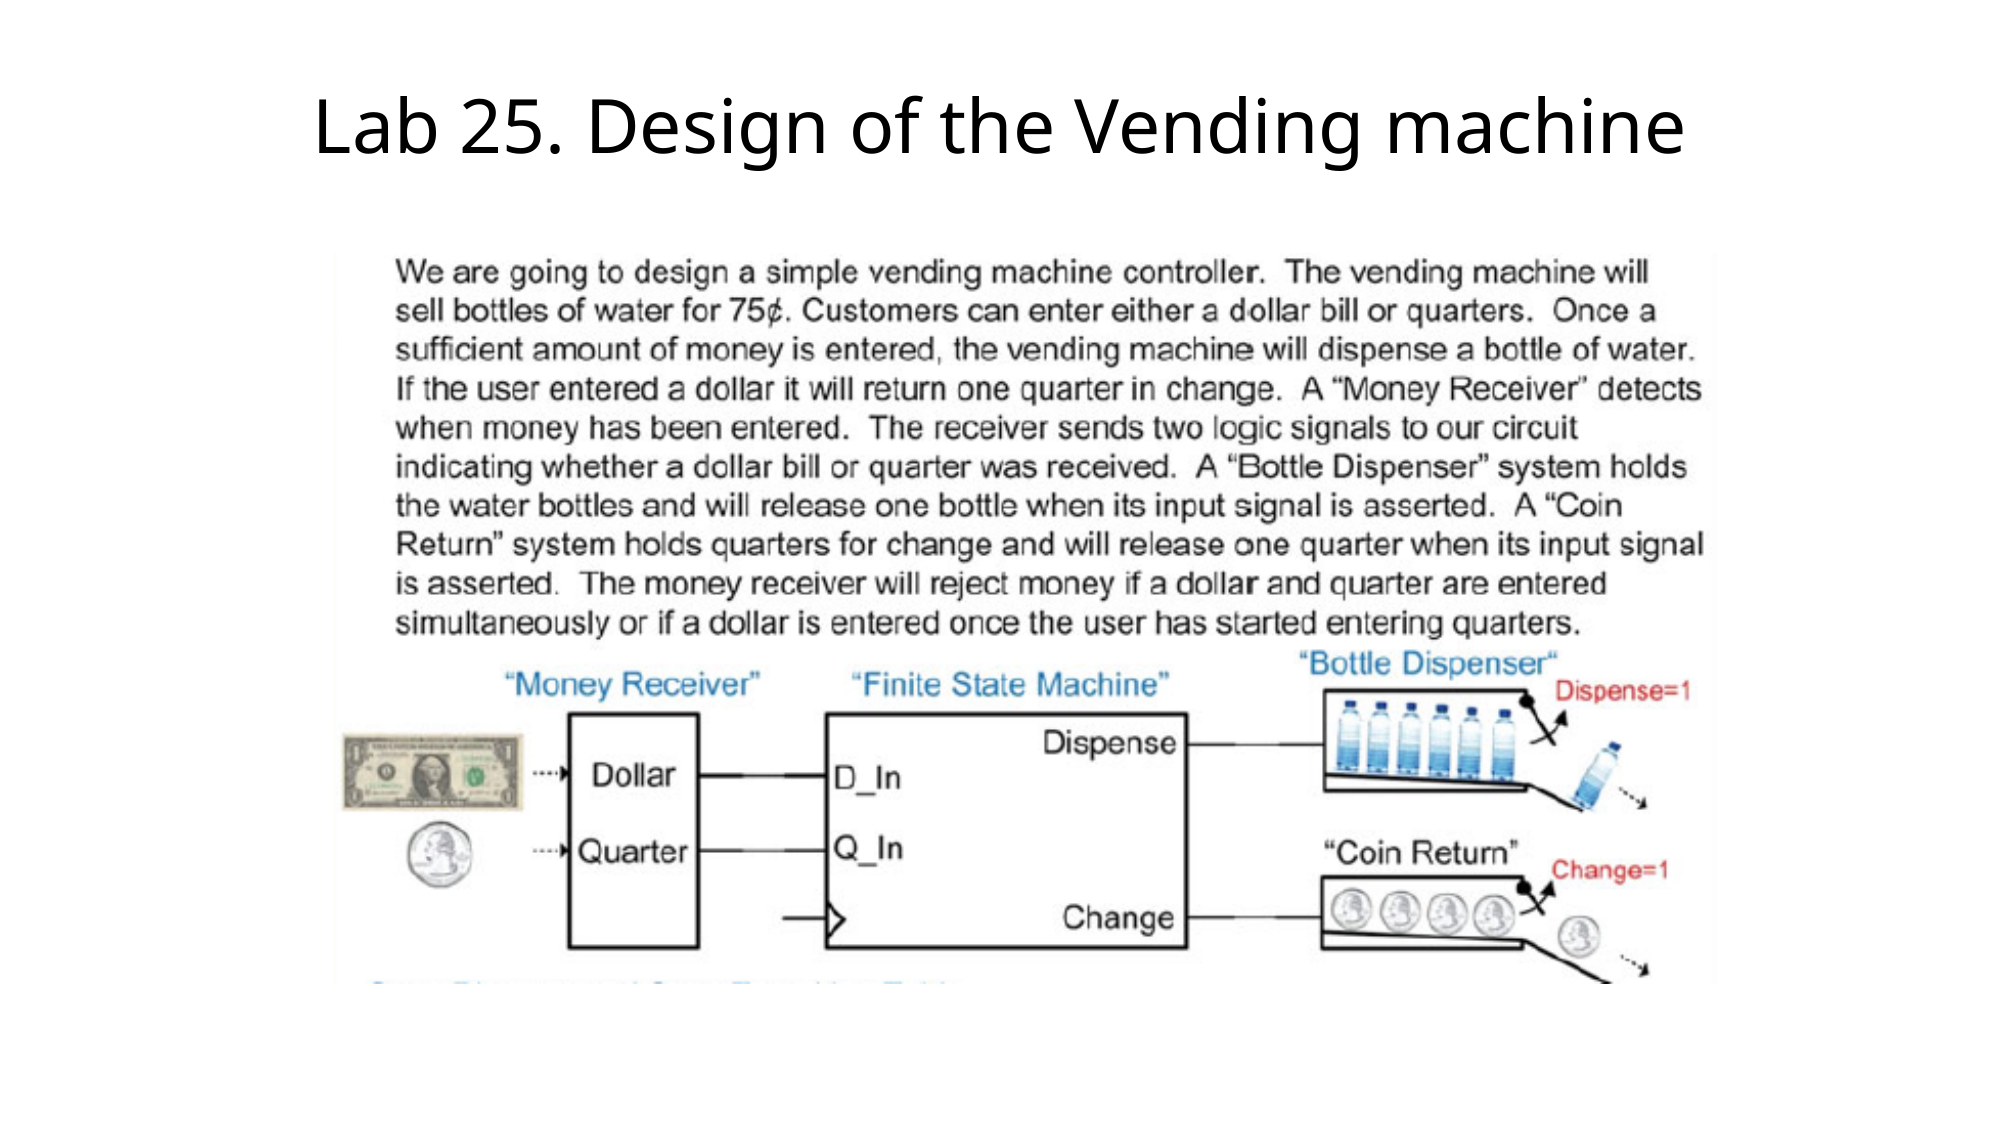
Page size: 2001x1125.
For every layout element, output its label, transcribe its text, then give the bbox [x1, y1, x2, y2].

title Lab 25. Design of the Vending machine [249, 23, 1750, 178]
picture [333, 253, 1718, 984]
